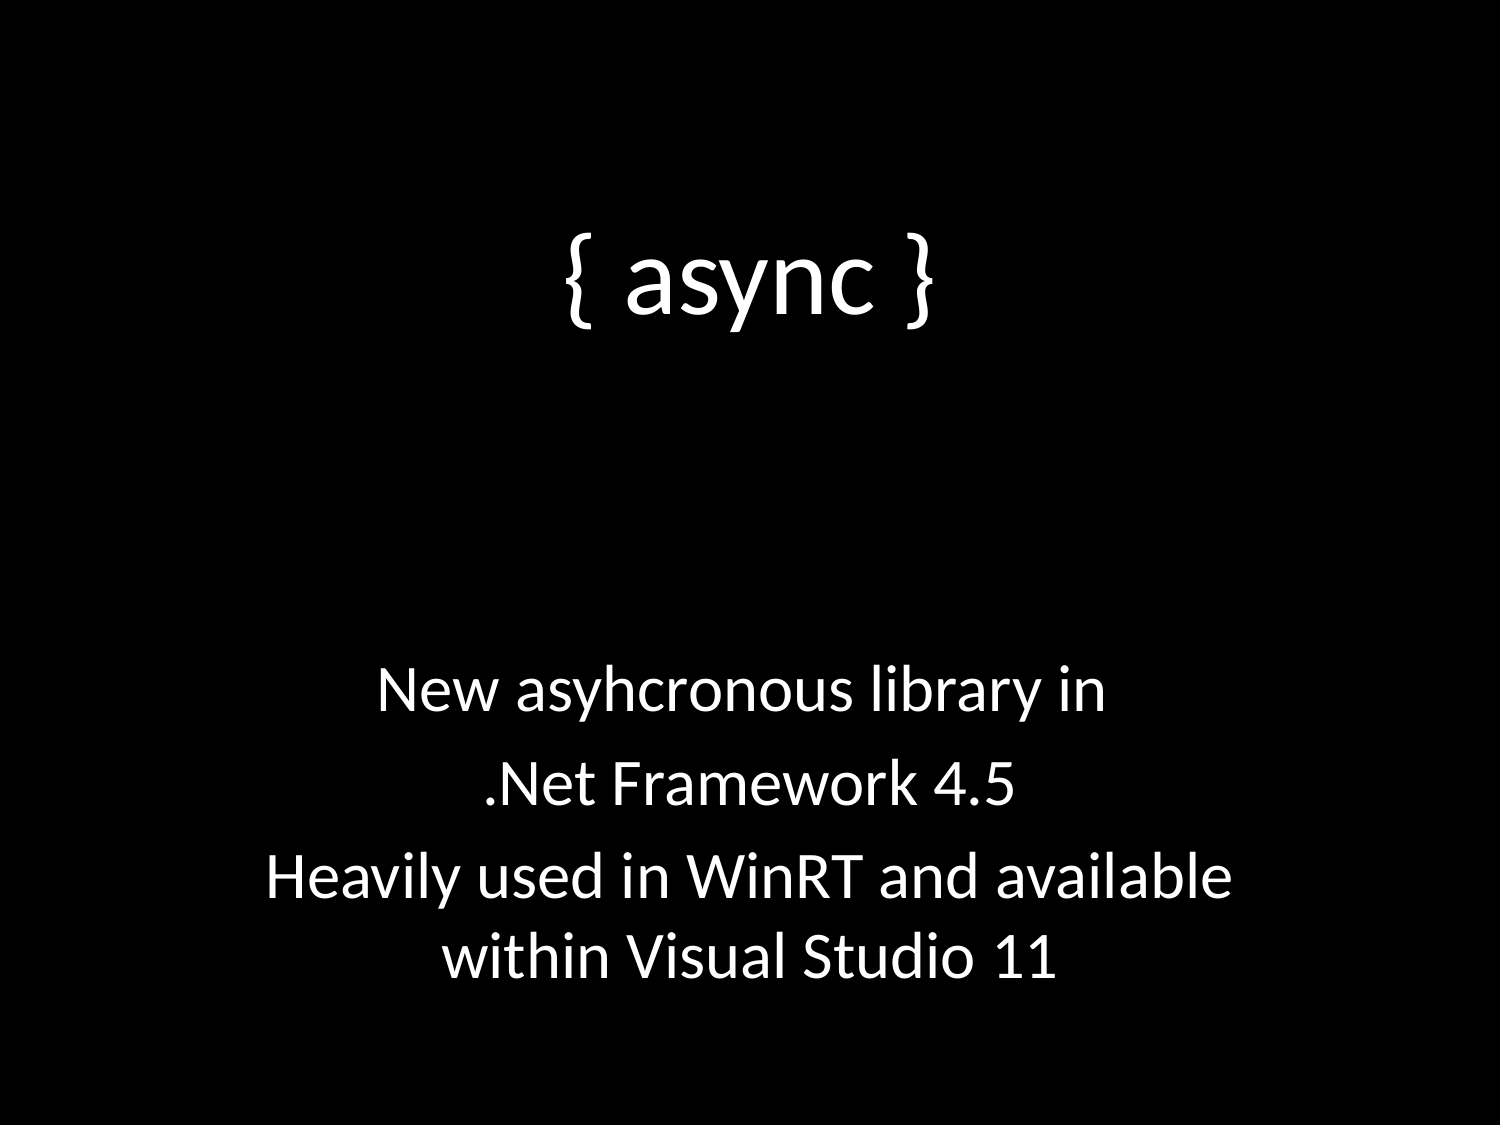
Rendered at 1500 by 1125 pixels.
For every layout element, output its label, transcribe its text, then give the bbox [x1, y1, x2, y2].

subtitle New asyhcronous library in .Net Framework 4.5 Heavily used in WinRT and available within Visual Studio 11 [225, 637, 1275, 1000]
title { async } [112, 149, 1388, 391]
